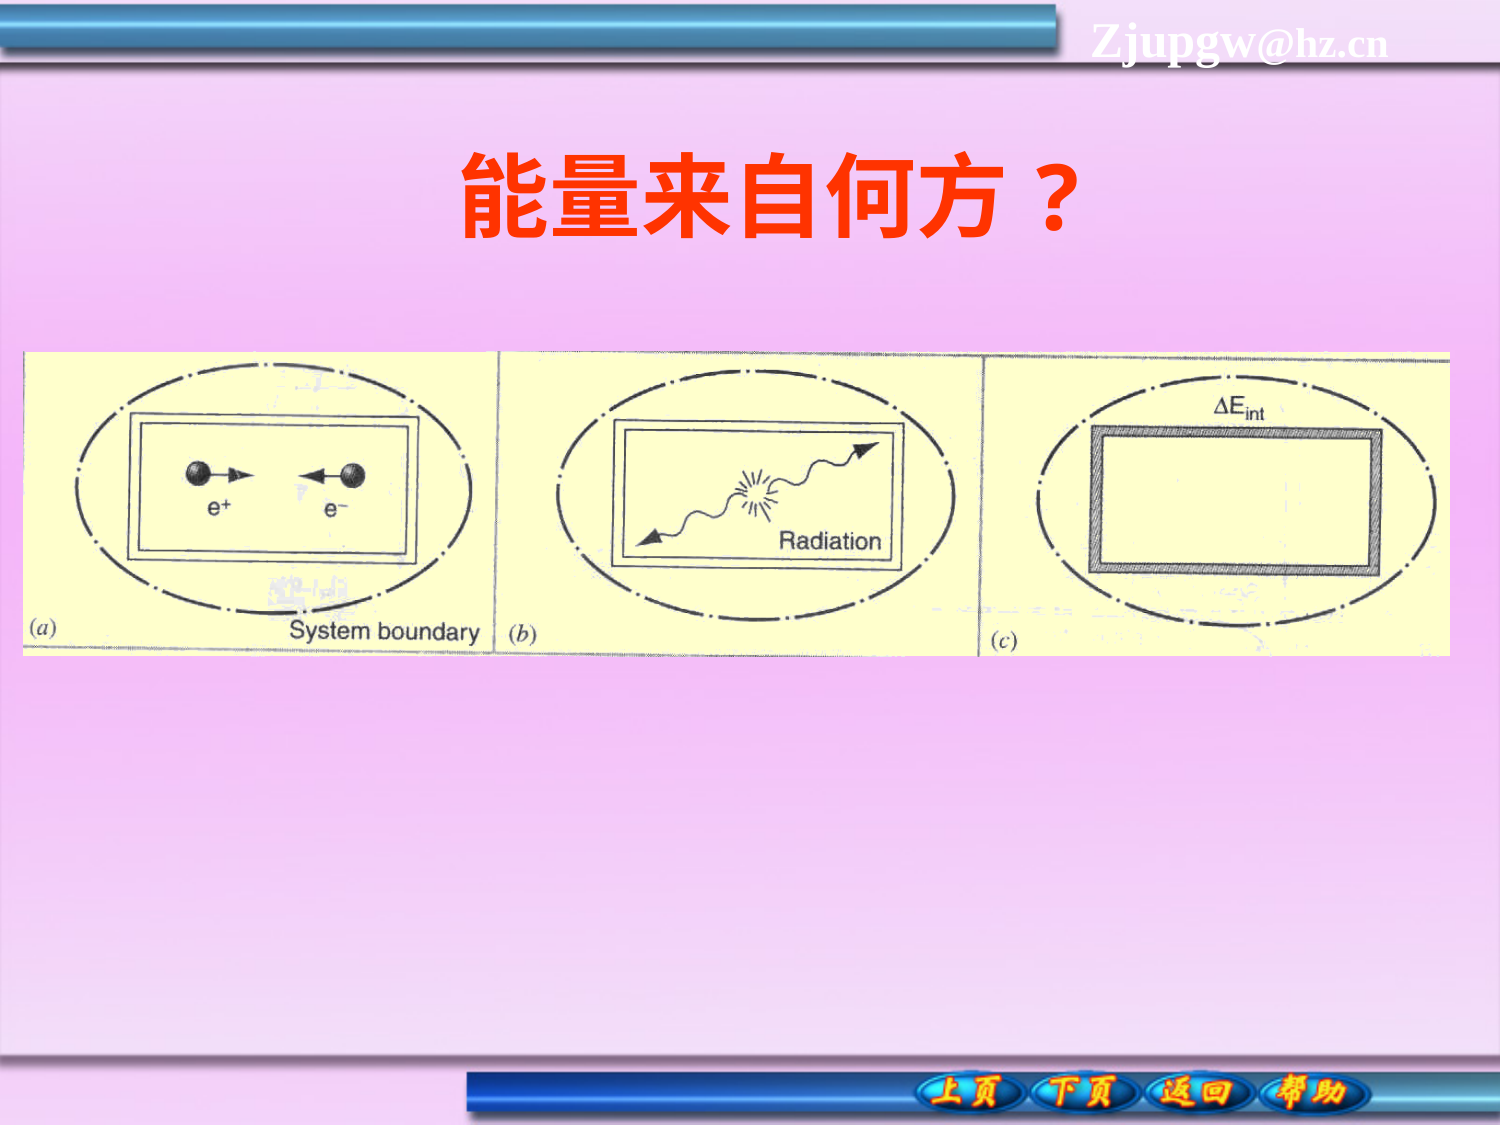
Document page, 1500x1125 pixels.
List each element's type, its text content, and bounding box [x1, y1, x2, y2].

picture [0, 0, 1500, 1125]
title 能量来自何方? [112, 99, 1388, 288]
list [23, 351, 1450, 657]
